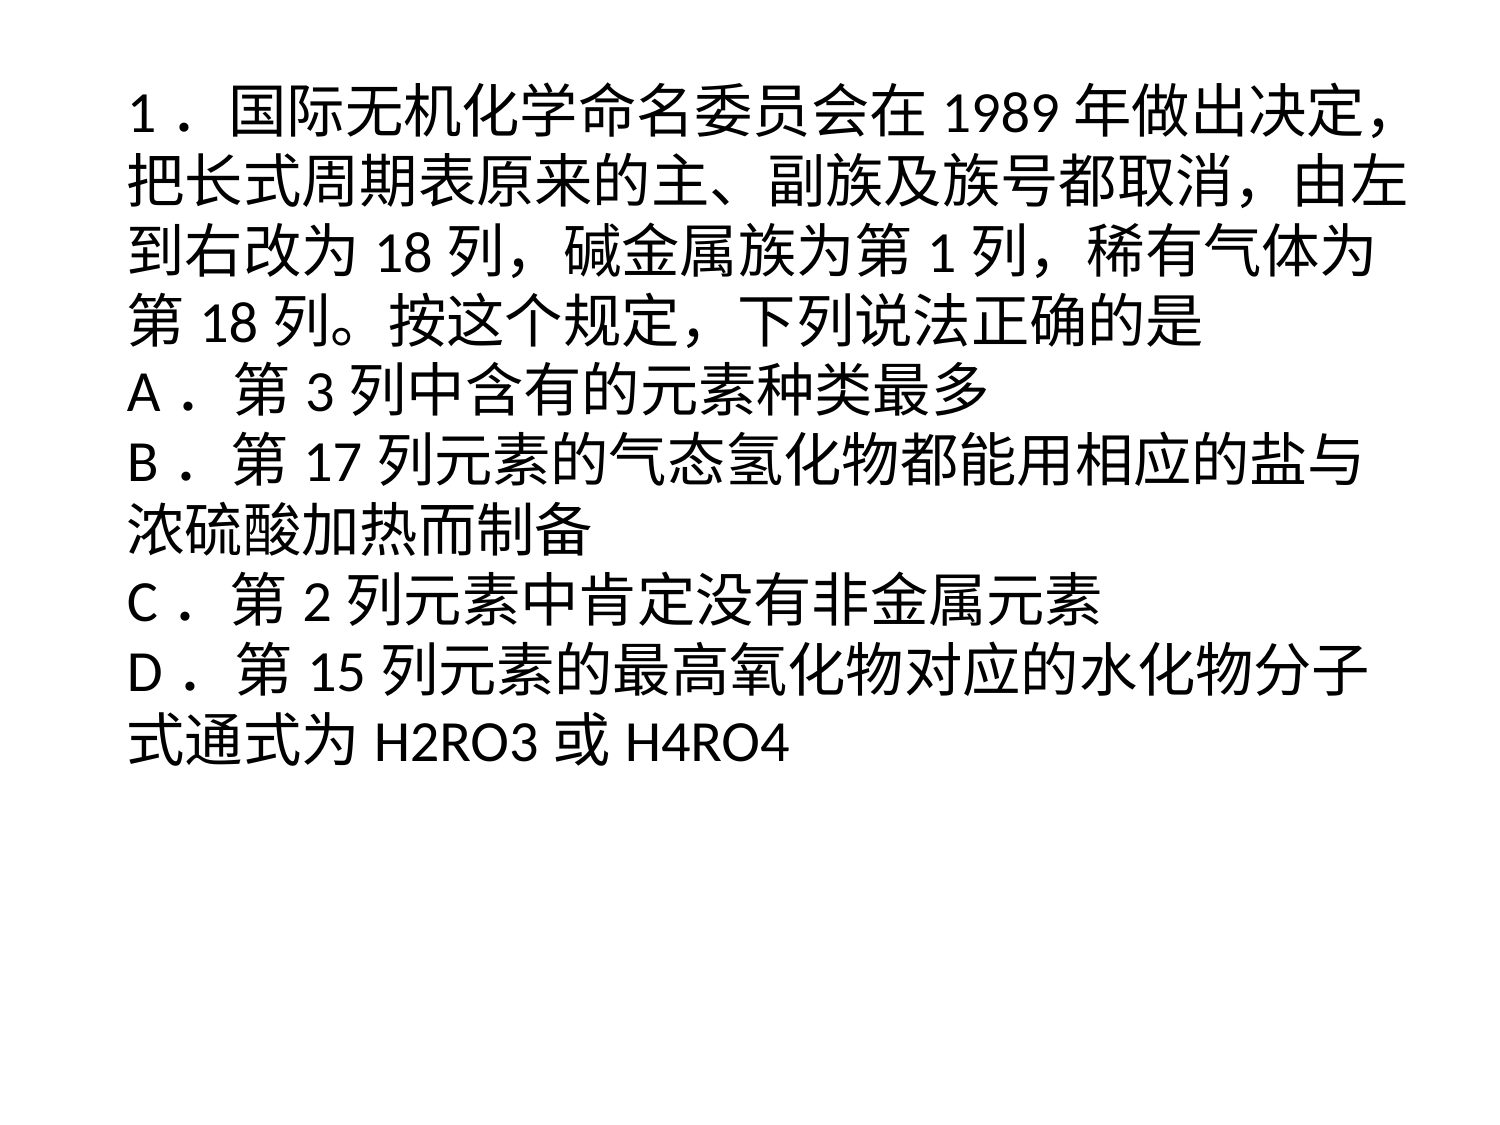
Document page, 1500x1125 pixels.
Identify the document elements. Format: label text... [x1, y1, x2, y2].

text_box 1．国际无机化学命名委员会在1989年做出决定，把长式周期表原来的主、副族及族号都取消，由左到右改为18列，碱金属族为第1列，稀有气体为第18列。按这个规定，下列说法正确的是 A．第3列中含有的元素种类最多 B．第17列元素的气态氢化物都能用相应的盐与浓硫酸加热而制备 C．第2列元素中肯定没有非金属元素 D．第15列元素的最高氧化物对应的水化物分子式通式为H2RO3或H4RO4 [112, 66, 1424, 781]
